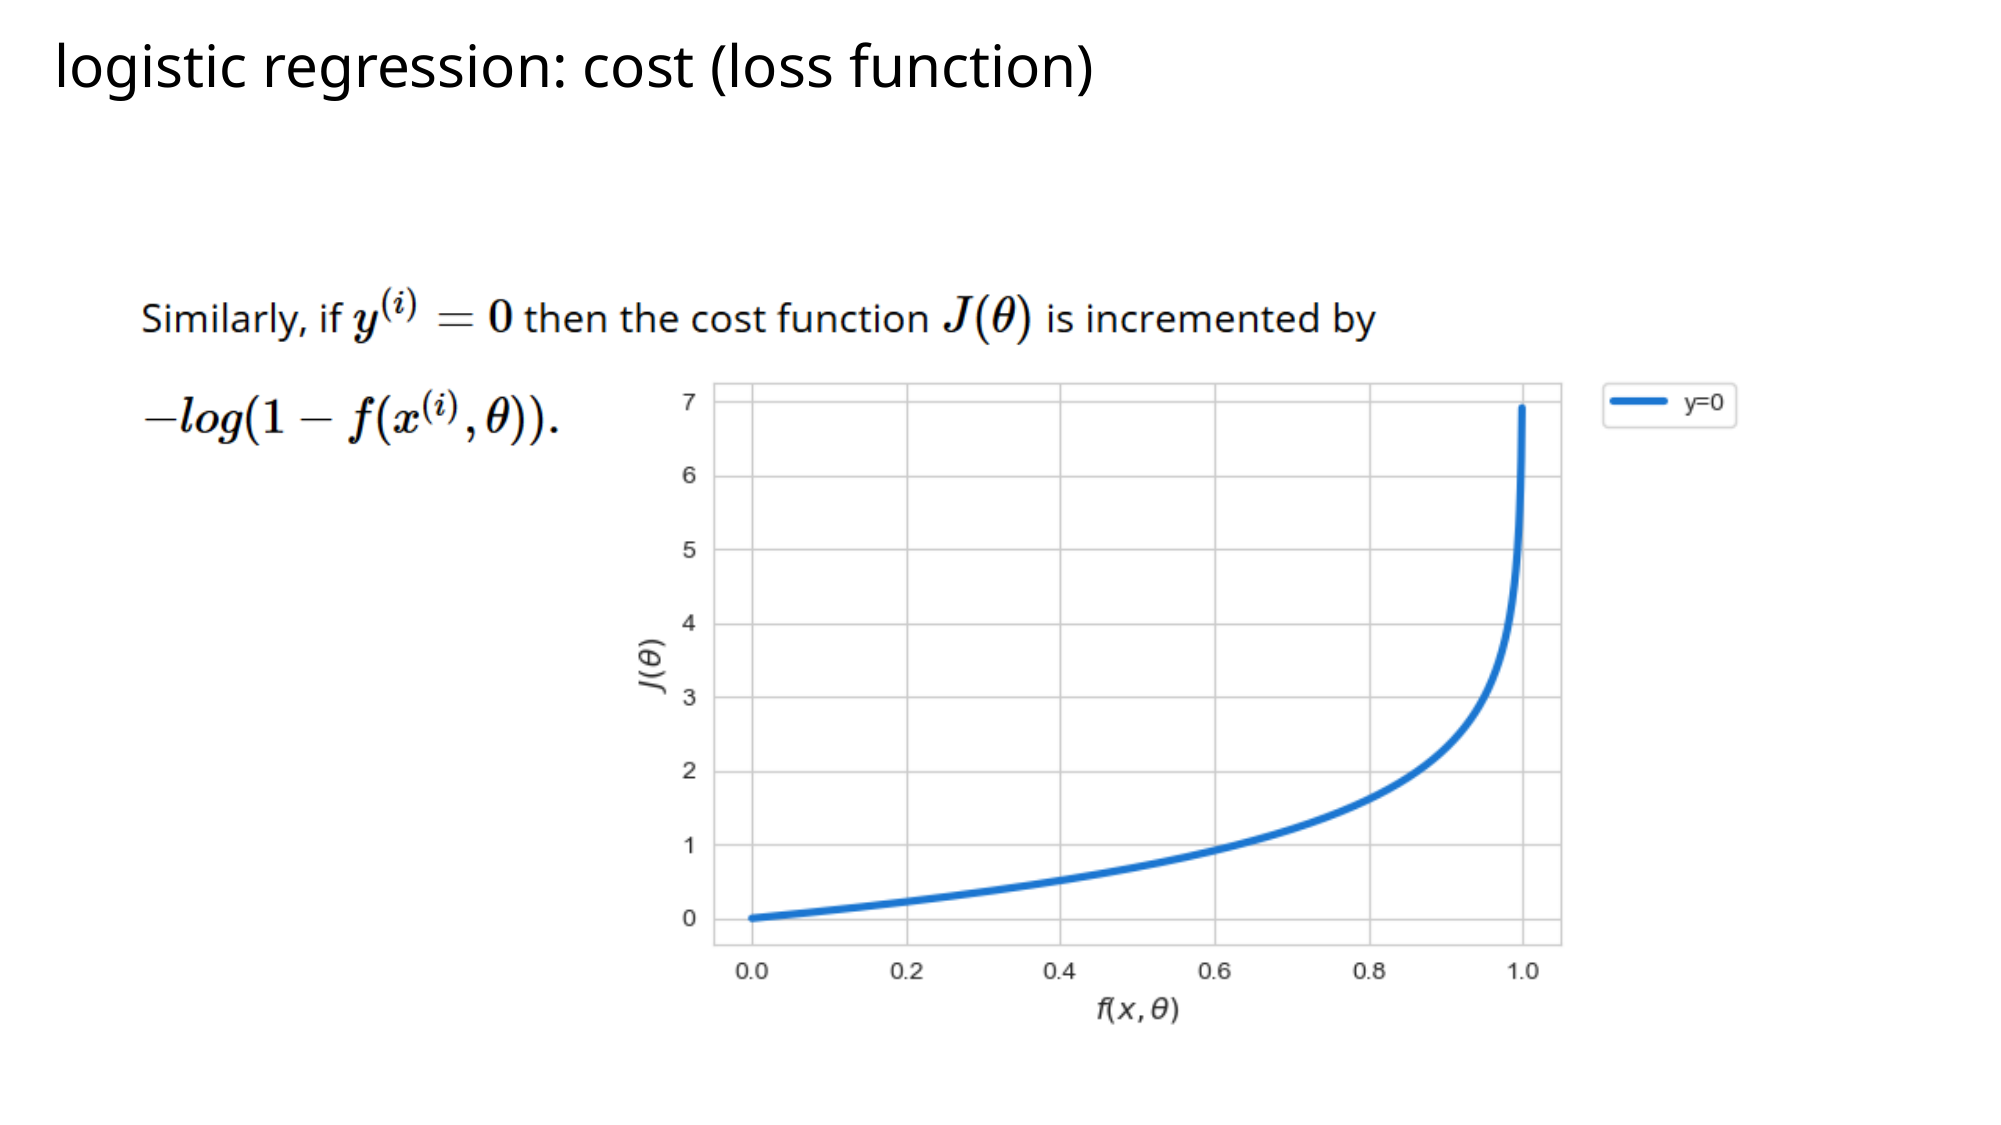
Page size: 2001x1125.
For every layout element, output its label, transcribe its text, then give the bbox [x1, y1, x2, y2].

picture [114, 268, 1754, 1045]
text_box logistic regression: cost (loss function) [39, 21, 1967, 107]
